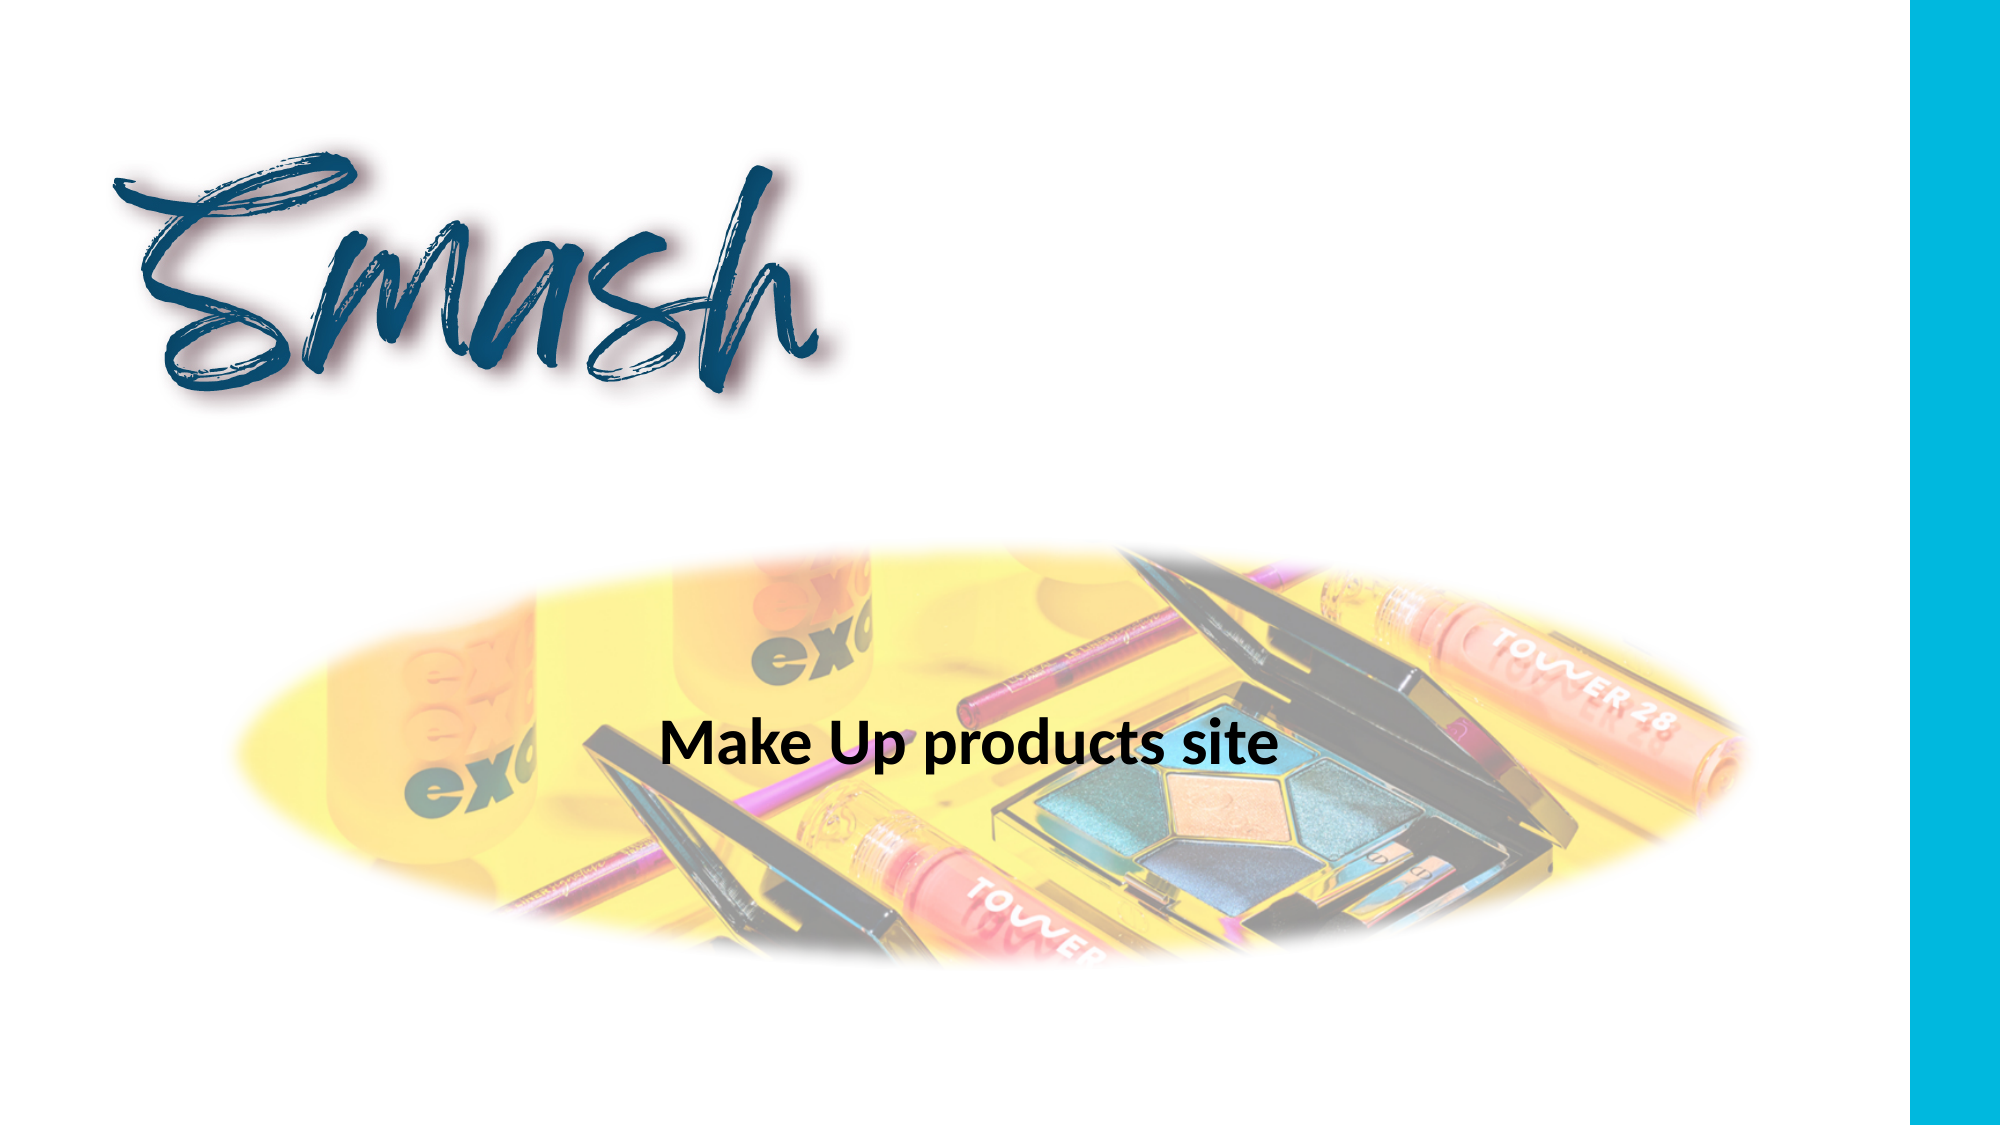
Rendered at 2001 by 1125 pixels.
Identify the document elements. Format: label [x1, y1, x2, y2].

picture [219, 537, 1760, 971]
picture [40, 72, 908, 506]
picture [1910, 0, 2000, 1125]
